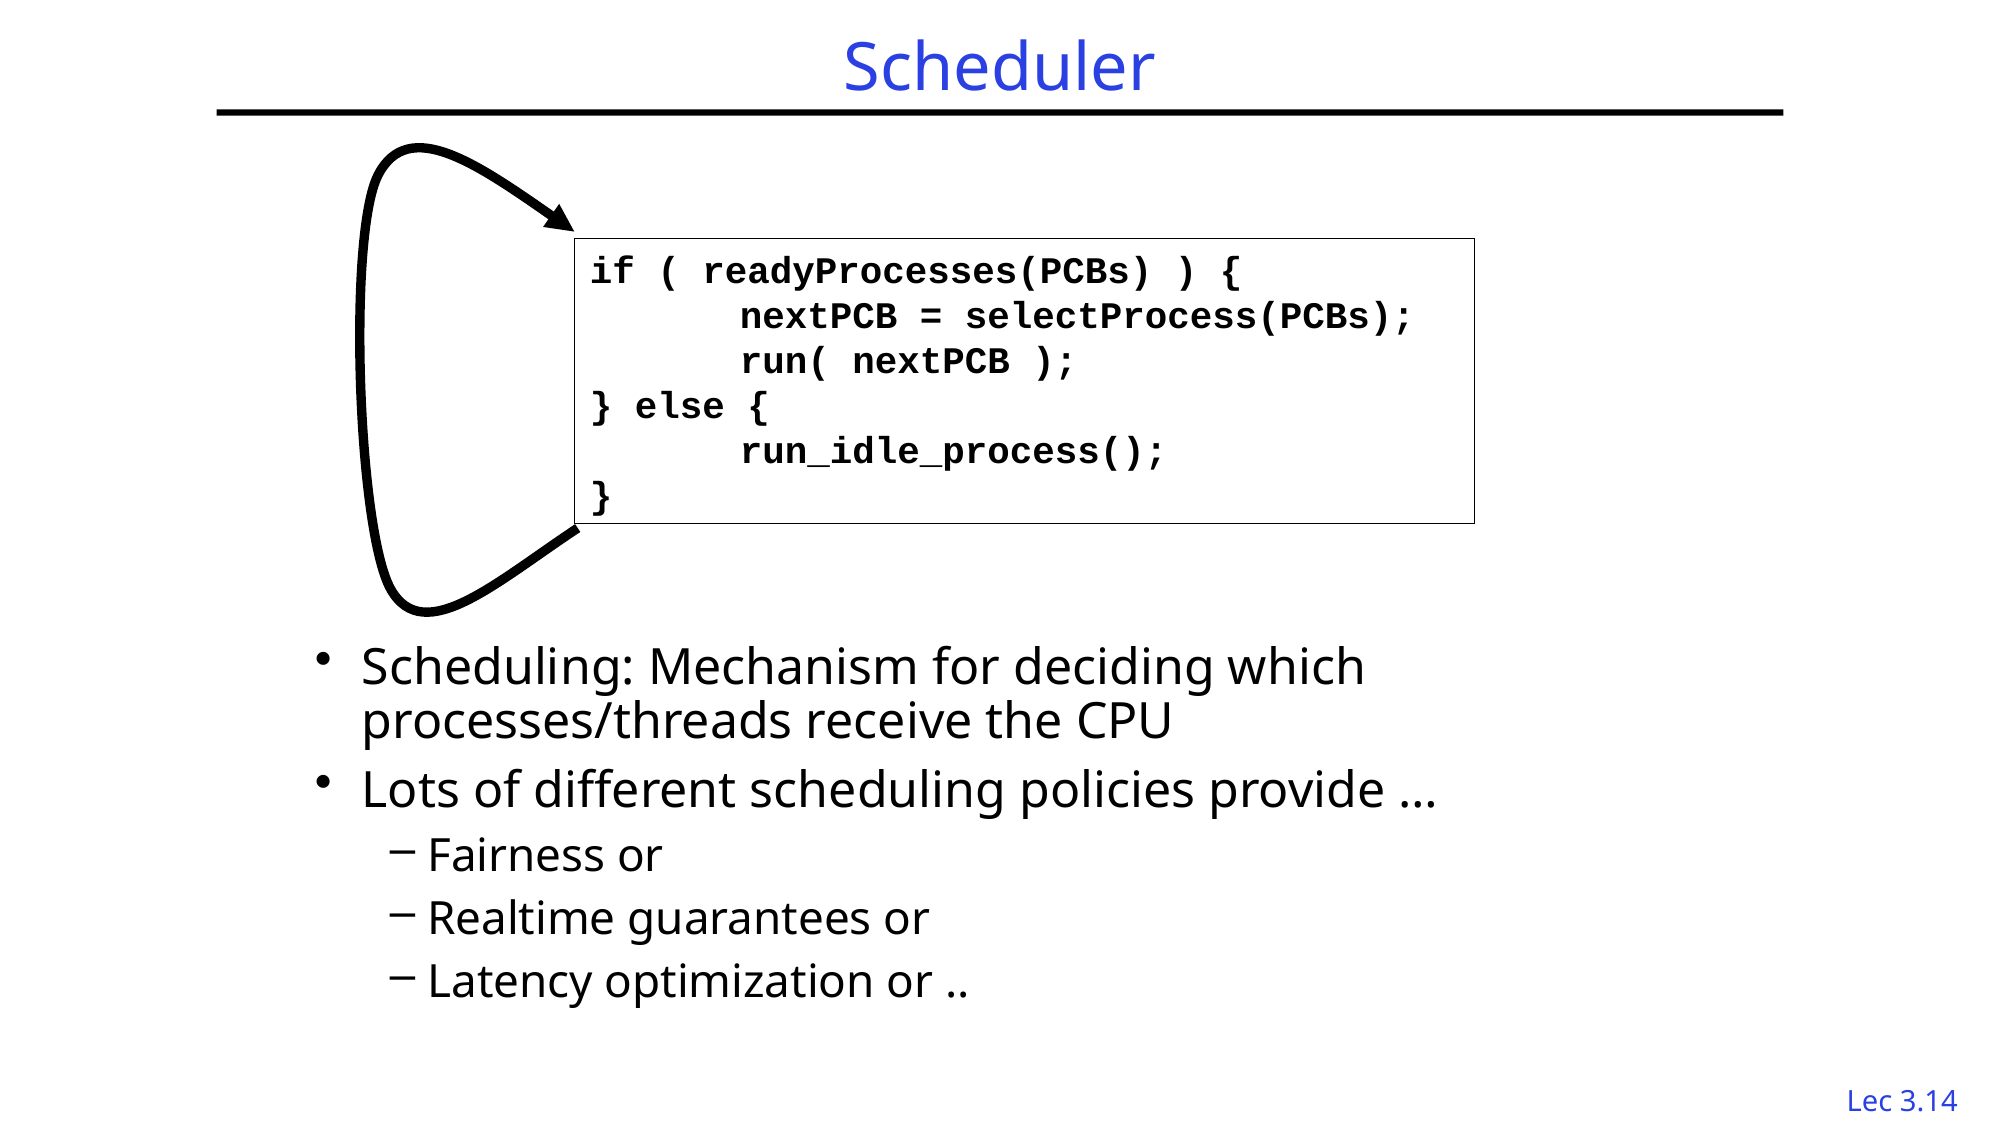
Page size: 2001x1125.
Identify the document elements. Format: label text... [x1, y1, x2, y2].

title Scheduler [216, 24, 1784, 113]
text_box if ( readyProcesses(PCBs) ) { nextPCB = selectProcess(PCBs); run( nextPCB ); } else { run_idle_process(); } [575, 238, 1475, 524]
text_box [359, 148, 578, 613]
list Scheduling: Mechanism for deciding which processes/threads receive the CPU Lots of different scheduling policies provide … Fairness or Realtime guarantees or Latency optimization or .. [300, 633, 1713, 1050]
